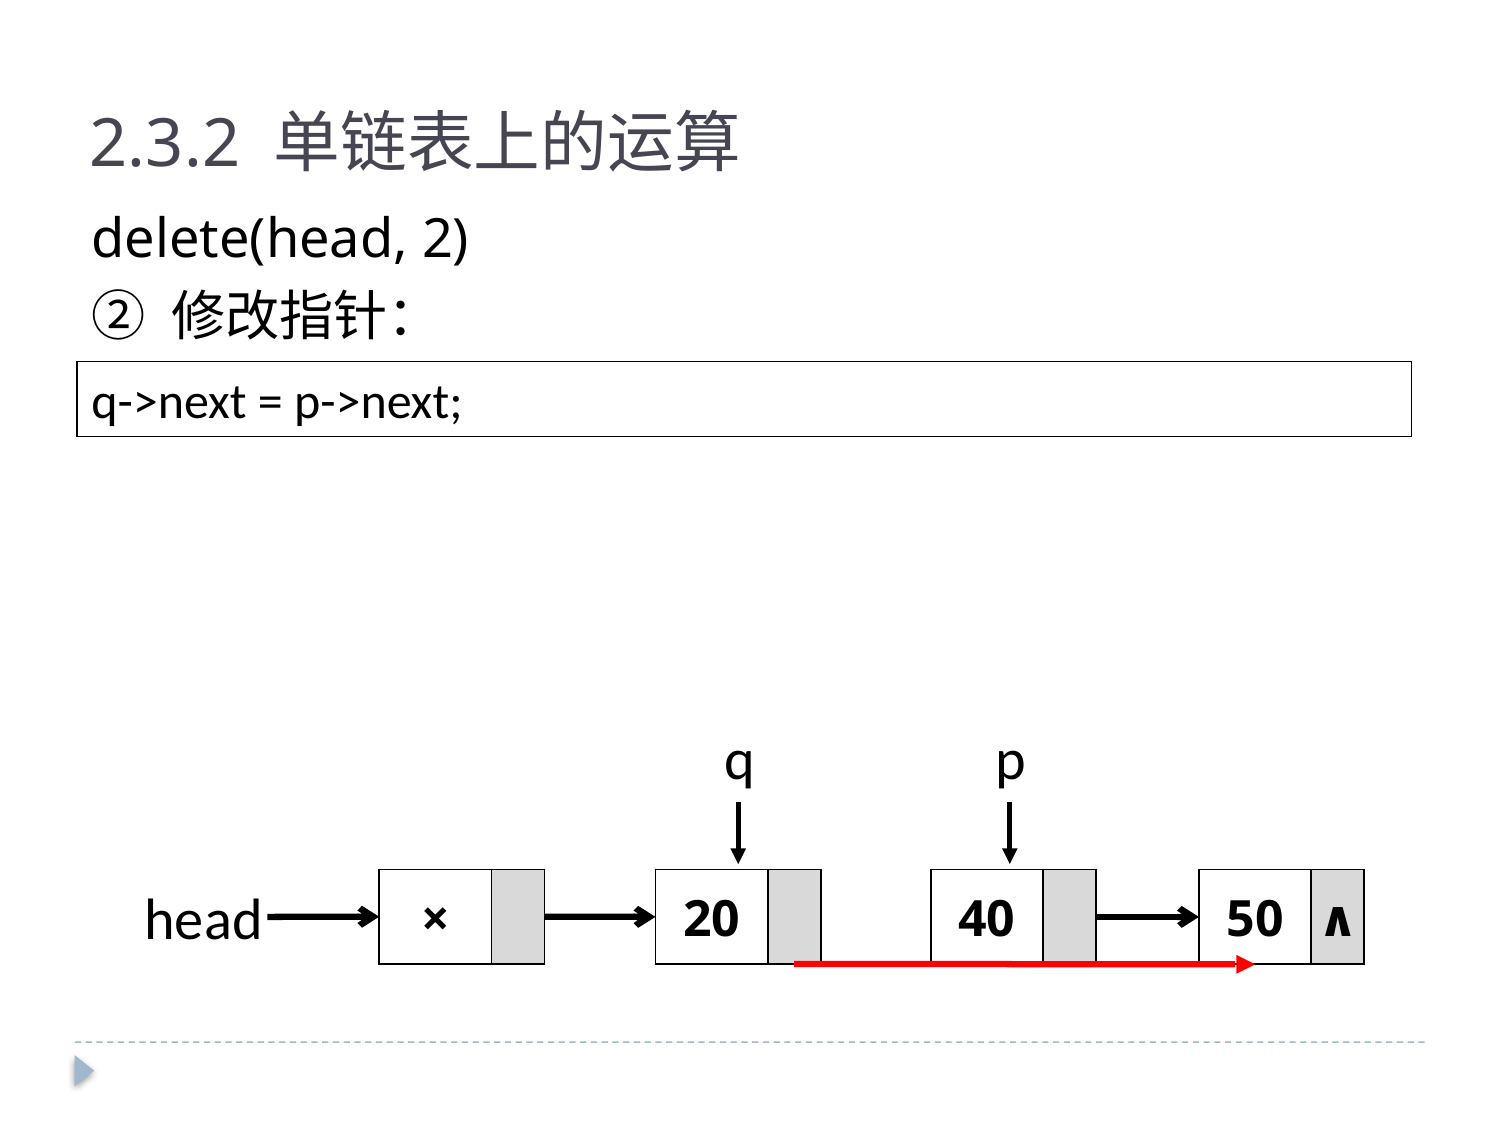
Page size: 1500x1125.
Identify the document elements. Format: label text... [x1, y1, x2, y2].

text_box head [129, 873, 278, 959]
text_box q [709, 713, 770, 799]
title 2.3.2 单链表上的运算 [75, 24, 1425, 188]
text_box p [981, 713, 1042, 799]
list delete(head, 2) ② 修改指针： [76, 196, 1427, 1007]
table_header 40 [1030, 870, 1042, 961]
table_header [492, 870, 544, 963]
text_box q->next = p->next; [76, 361, 1412, 437]
table_header ∧ [1312, 870, 1363, 963]
table_header 40 [932, 870, 1018, 961]
table_header 20 [656, 870, 767, 963]
table_header 50 [1200, 870, 1310, 963]
table_header [1044, 870, 1095, 961]
table_header [769, 870, 820, 963]
table_header × [380, 870, 491, 963]
